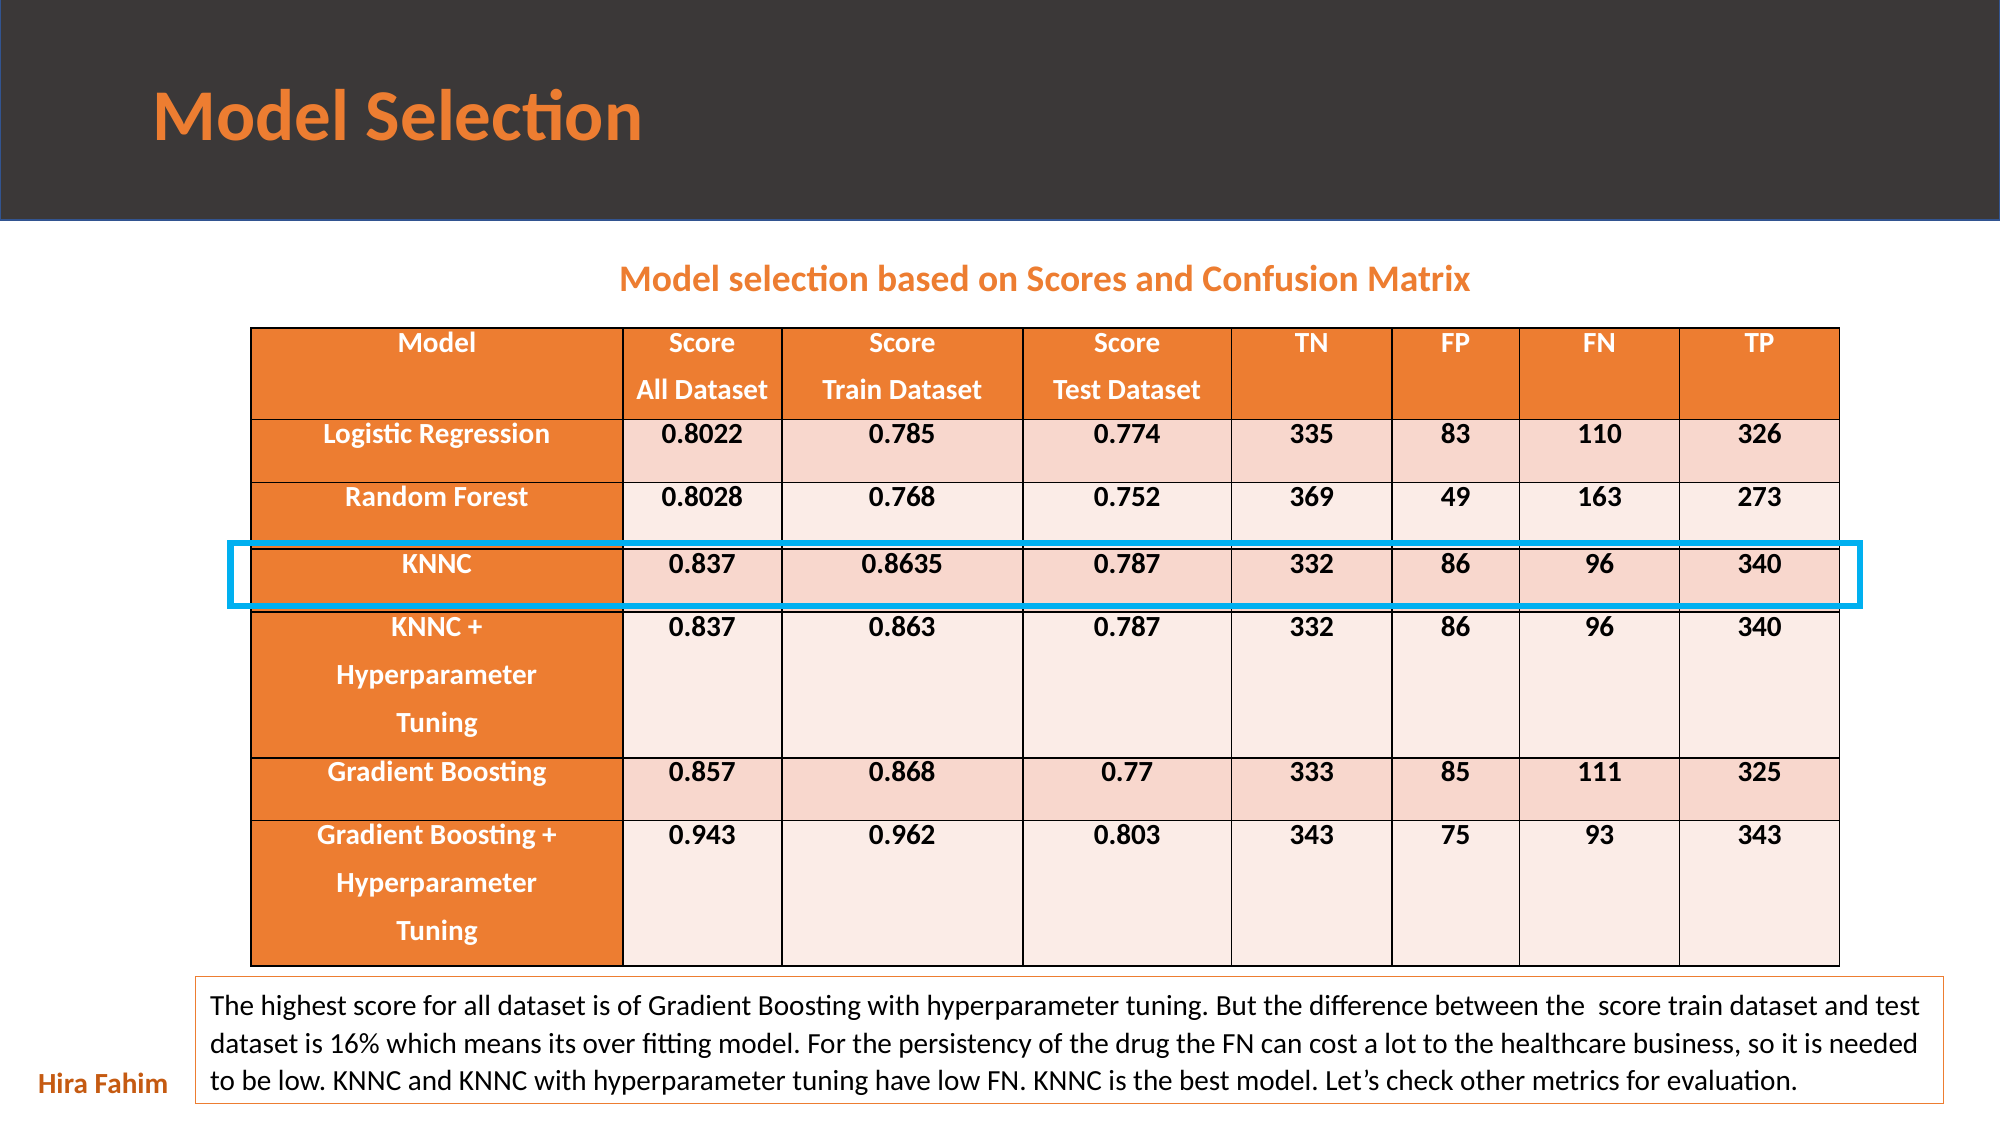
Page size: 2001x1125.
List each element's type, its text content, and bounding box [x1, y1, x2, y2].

table_cell 0.857 [624, 759, 781, 820]
table_cell 83 [1393, 420, 1519, 482]
table_cell 85 [1393, 759, 1519, 820]
text_box [0, 0, 2000, 221]
table_cell 0.837 [624, 607, 781, 611]
table_cell 332 [1232, 607, 1391, 611]
table_cell 111 [1520, 759, 1679, 820]
table_cell 0.774 [1024, 420, 1231, 482]
table_cell 0.785 [783, 420, 1022, 482]
table_cell 0.77 [1024, 759, 1231, 820]
table_cell 110 [1520, 420, 1679, 482]
table_cell 0.837 [624, 613, 781, 757]
table_cell 340 [1680, 607, 1839, 611]
table_cell 0.768 [783, 483, 1022, 542]
table_cell 0.943 [624, 821, 781, 965]
table_header FN [1520, 329, 1679, 419]
text_box Hira Fahim [23, 1057, 196, 1107]
table_cell 343 [1680, 821, 1839, 965]
table_header Score Test Dataset [1024, 329, 1231, 419]
table_cell 332 [1232, 613, 1391, 757]
table_cell Random Forest [252, 483, 622, 542]
table_cell 96 [1520, 607, 1679, 611]
table_cell Gradient Boosting [252, 759, 622, 820]
text_box Model selection based on Scores and Confusion Matrix [293, 246, 1798, 306]
table_cell 75 [1393, 821, 1519, 965]
text_box The highest score for all dataset is of Gradient Boosting with hyperparameter tuning. But the difference between the score train dataset and test dataset is 16% which means its over fitting model. For the persistency of the drug the FN can cost a lot to the healthcare business, so it is needed to be low. KNNC and KNNC with hyperparameter tuning have low FN. KNNC is the best model. Let’s check other metrics for evaluation. [195, 976, 1944, 1104]
text_box [230, 542, 1861, 607]
table_cell 0.863 [783, 613, 1022, 757]
table_cell 86 [1393, 607, 1519, 611]
table_cell 96 [1520, 613, 1679, 757]
table_header TN [1232, 329, 1391, 419]
table_header Model [252, 329, 622, 419]
table_cell 163 [1520, 483, 1679, 542]
table_cell 340 [1680, 613, 1839, 757]
table_cell 93 [1520, 821, 1679, 965]
table_cell 326 [1680, 420, 1839, 482]
table_header Score All Dataset [624, 329, 781, 419]
table_cell 343 [1232, 821, 1391, 965]
table_cell 0.868 [783, 759, 1022, 820]
table_cell Logistic Regression [252, 420, 622, 482]
table_cell 369 [1232, 483, 1391, 542]
table_cell 325 [1680, 759, 1839, 820]
table_cell 0.8635 [783, 607, 1022, 611]
table_cell 333 [1232, 759, 1391, 820]
table_cell 86 [1393, 613, 1519, 757]
table_cell 0.803 [1024, 821, 1231, 965]
table_cell 0.752 [1024, 483, 1231, 542]
table_cell 49 [1393, 483, 1519, 542]
table_cell 0.787 [1024, 607, 1231, 611]
table_cell Gradient Boosting + Hyperparameter Tuning [252, 821, 622, 965]
table_cell 335 [1232, 420, 1391, 482]
table_cell KNNC + Hyperparameter Tuning [252, 613, 622, 757]
table_header Score Train Dataset [783, 329, 1022, 419]
table_cell 0.787 [1024, 613, 1231, 757]
table_cell 273 [1680, 483, 1839, 542]
table_header TP [1680, 329, 1839, 419]
table_header FP [1393, 329, 1519, 419]
table_cell 0.962 [783, 821, 1022, 965]
title Model Selection [137, 7, 1863, 225]
table_cell 0.8022 [624, 420, 781, 482]
table_cell 0.8028 [624, 483, 781, 542]
table_cell KNNC [252, 607, 622, 611]
